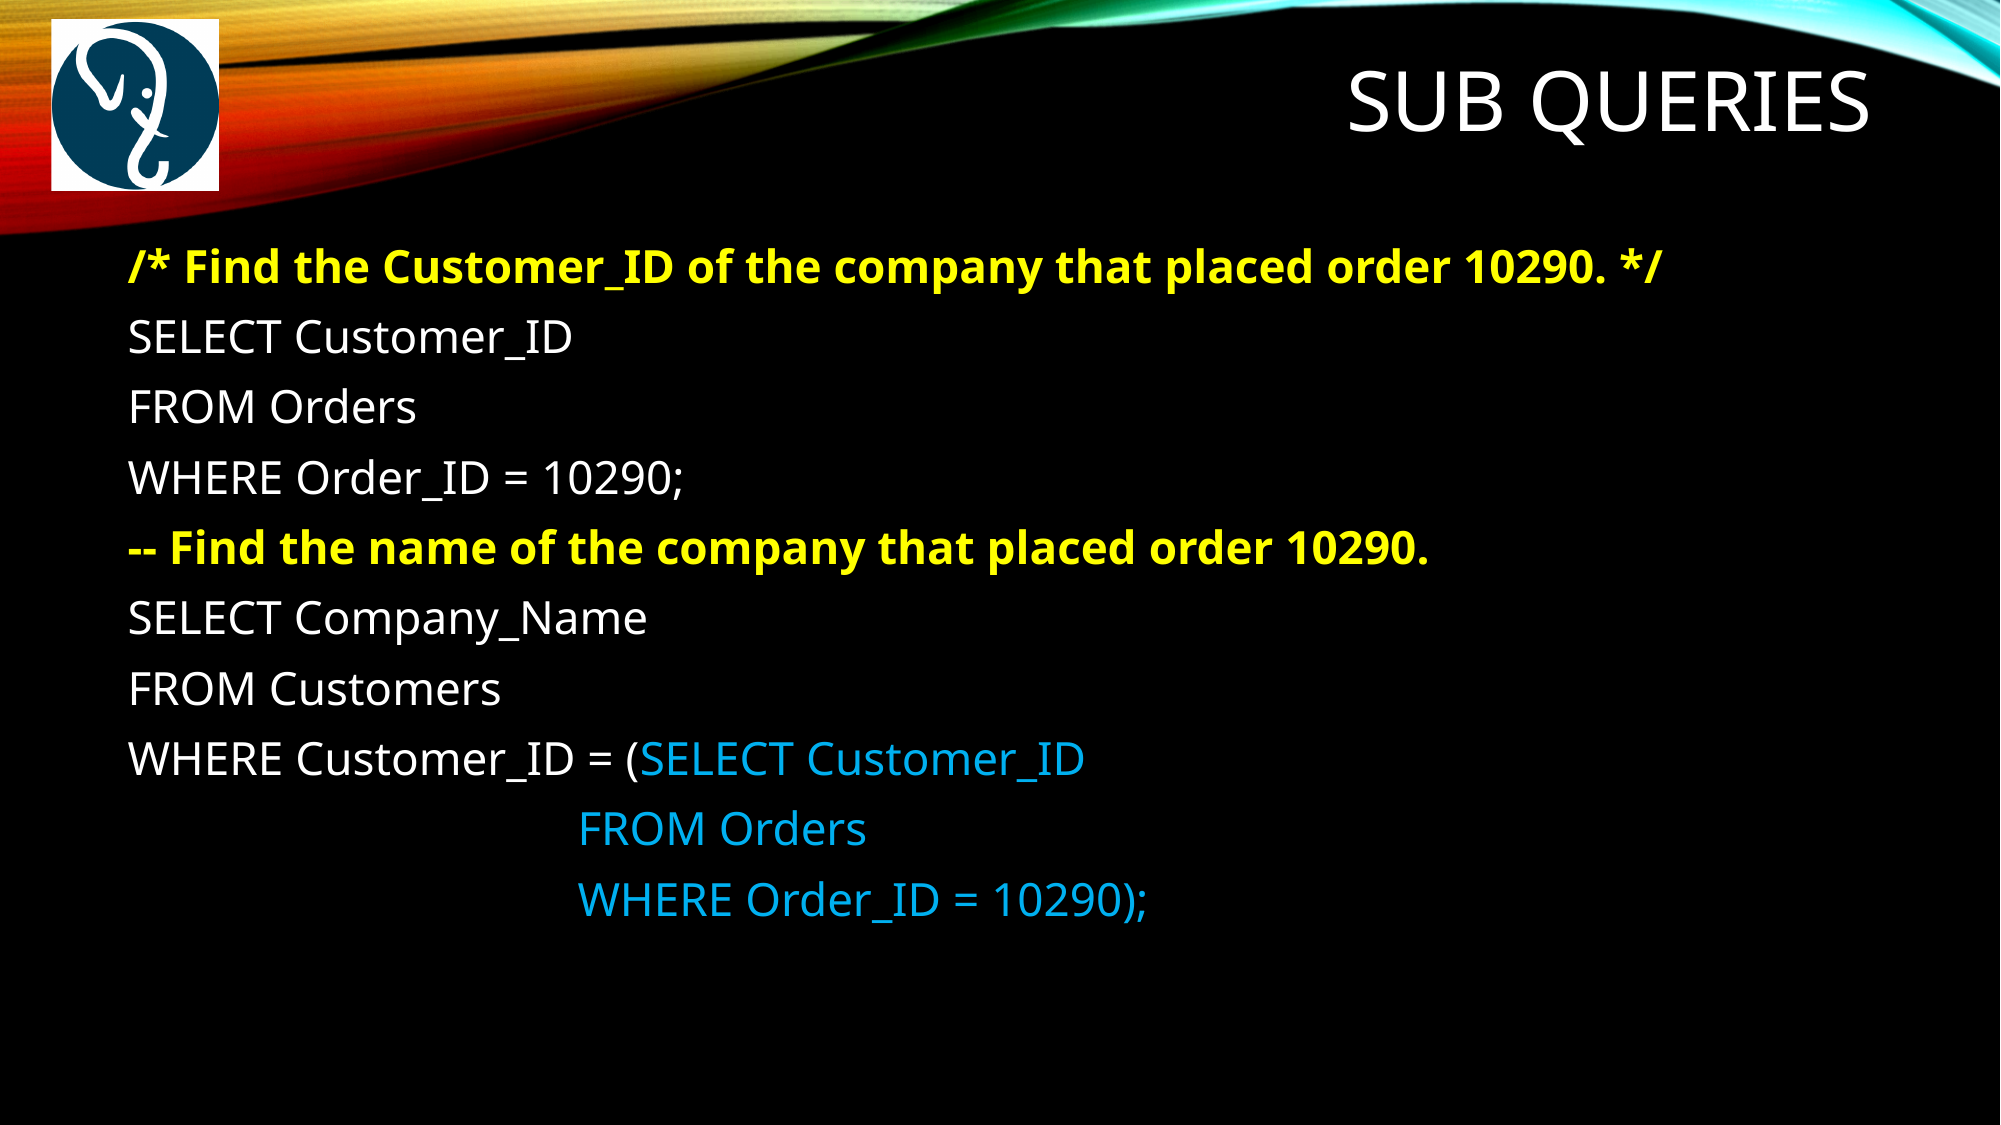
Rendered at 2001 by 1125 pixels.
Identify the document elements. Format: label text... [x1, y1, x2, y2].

title Sub queries [474, 0, 1888, 211]
list /* Find the Customer_ID of the company that placed order 10290. */ SELECT Customer_ID FROM Orders WHERE Order_ID = 10290; -- Find the name of the company that placed order 10290. SELECT Company_Name FROM Customers WHERE Customer_ID = (SELECT Customer_ID FROM Orders WHERE Order_ID = 10290); [112, 236, 1886, 1125]
picture [0, 0, 2000, 237]
